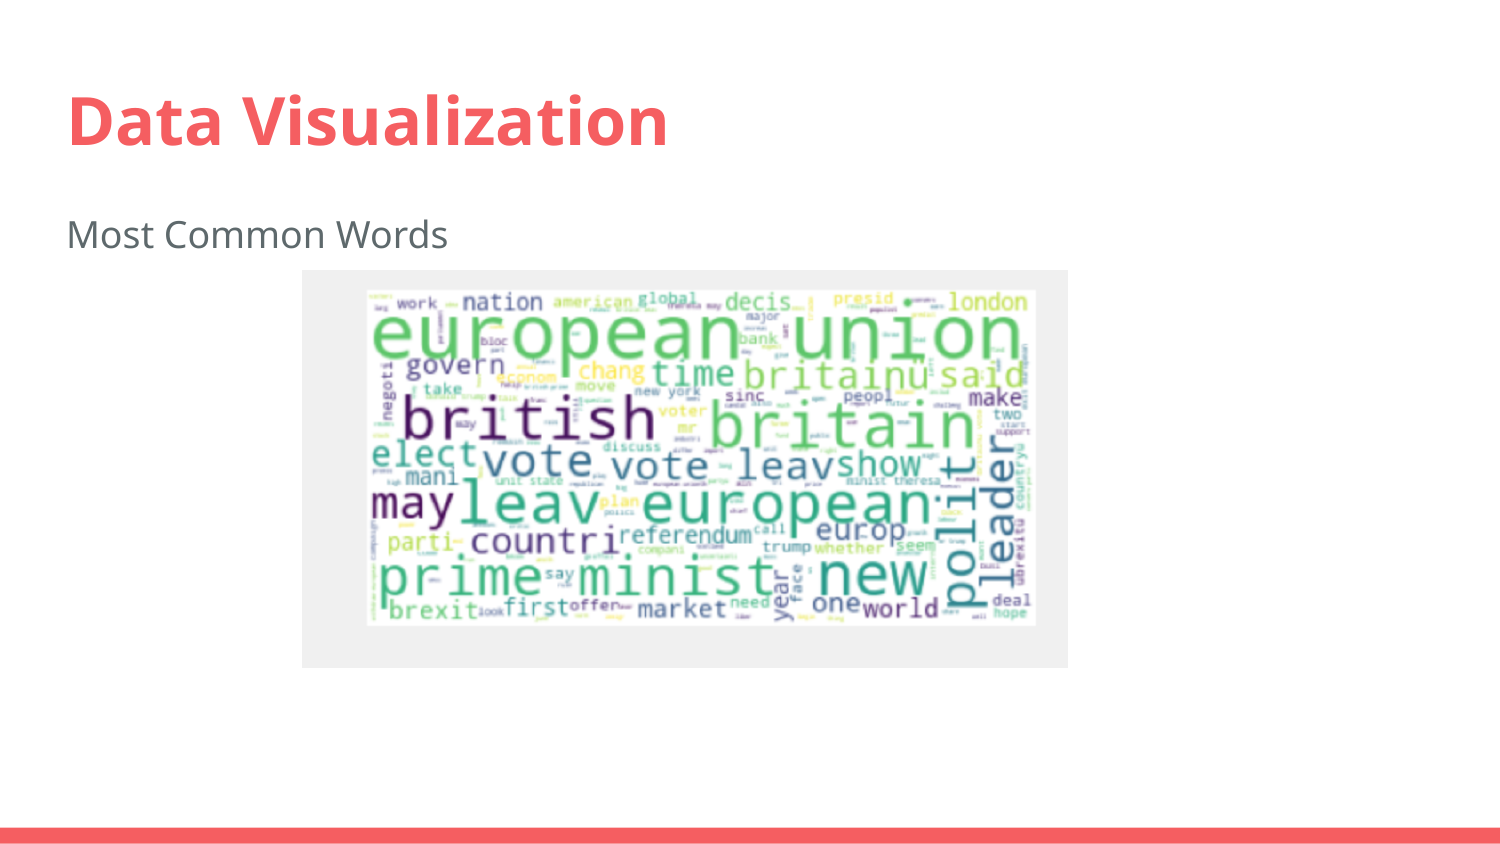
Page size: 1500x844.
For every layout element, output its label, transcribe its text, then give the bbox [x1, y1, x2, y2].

title Data Visualization [51, 64, 1449, 167]
list Most Common Words [51, 189, 1449, 750]
picture [301, 270, 1069, 668]
